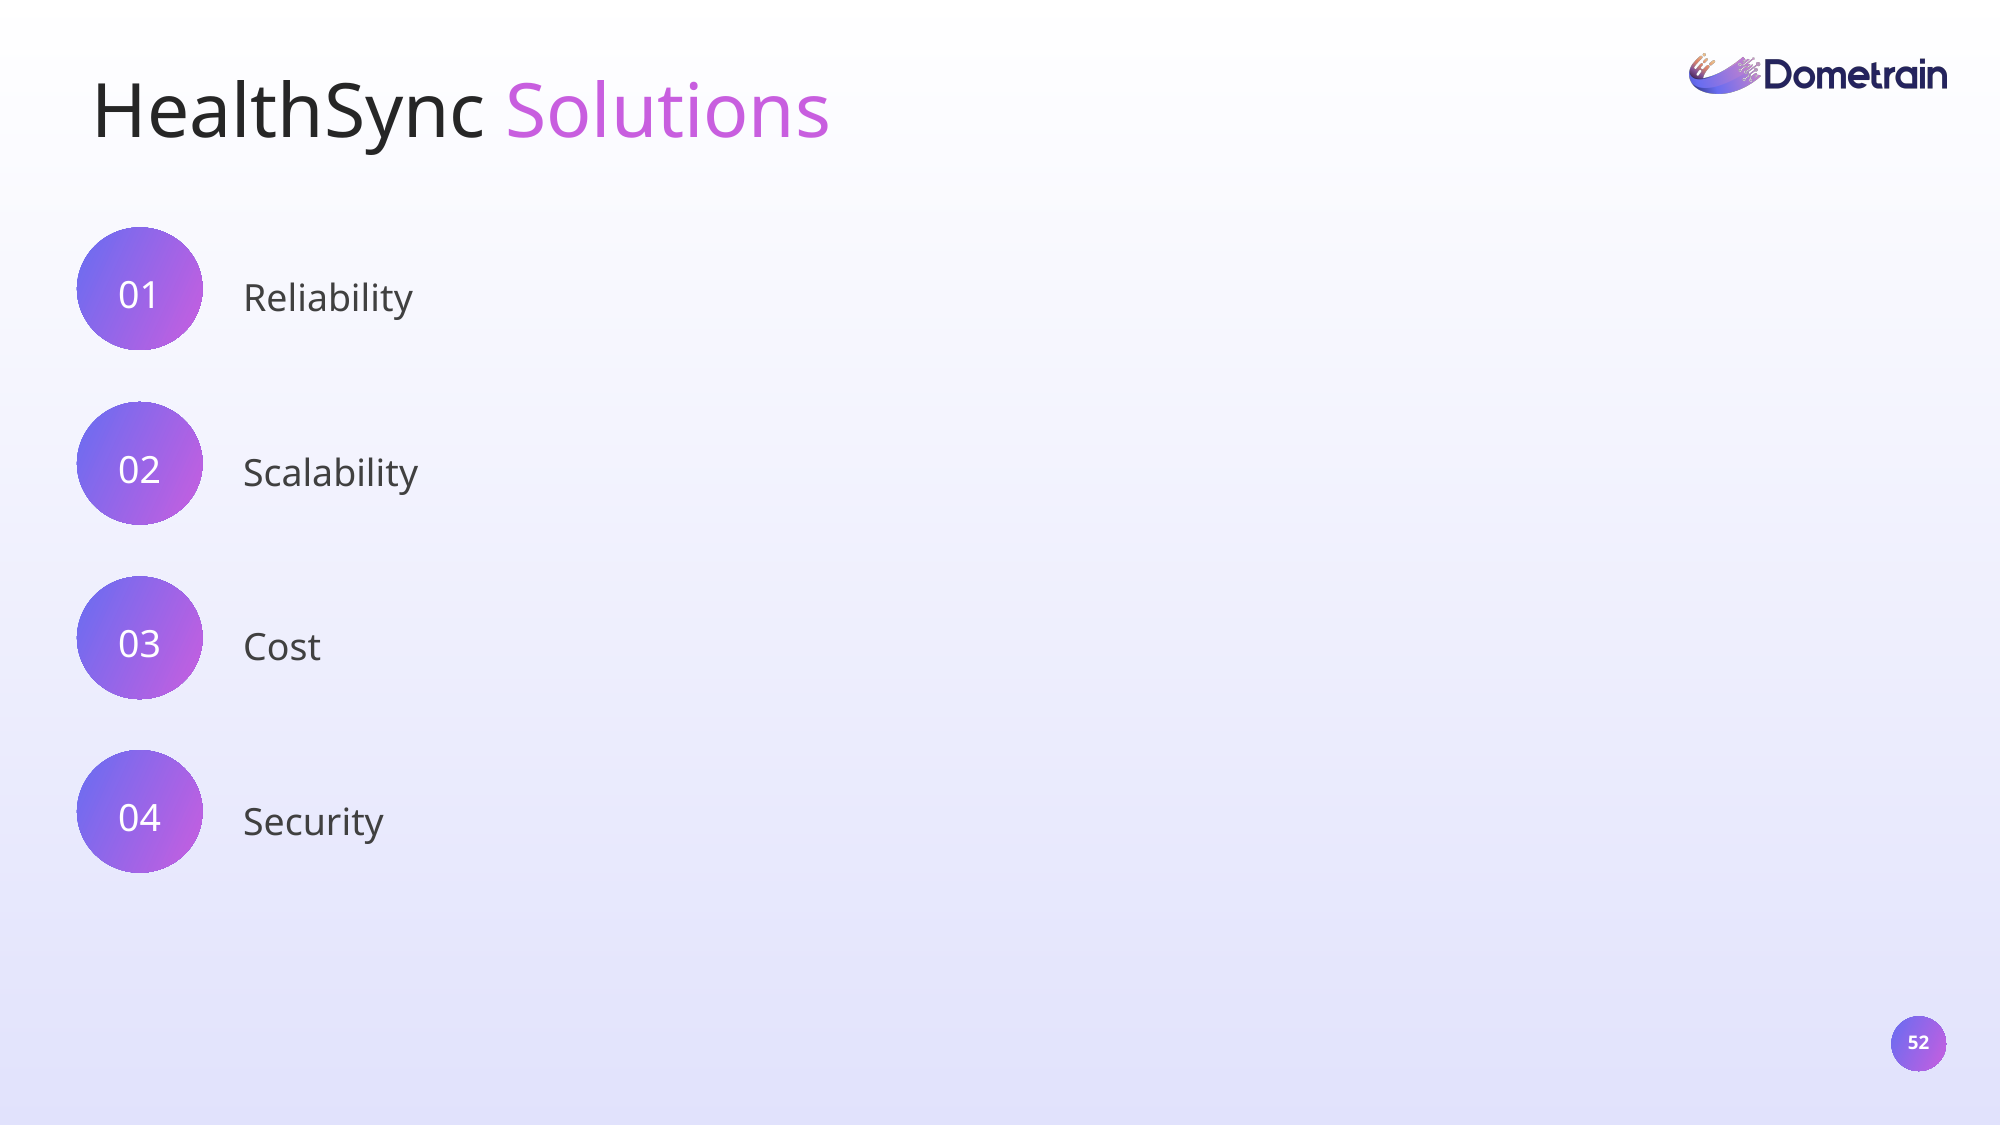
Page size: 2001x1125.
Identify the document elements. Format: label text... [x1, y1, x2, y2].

text_box Security [228, 776, 991, 851]
text_box 02 [76, 401, 203, 525]
text_box HealthSync Solutions [76, 55, 1014, 160]
text_box Reliability [228, 253, 991, 327]
text_box 01 [76, 227, 203, 351]
text_box Scalability [228, 427, 991, 501]
text_box 04 [76, 750, 203, 873]
picture [1689, 53, 1947, 94]
text_box Cost [228, 602, 991, 676]
text_box 03 [76, 576, 203, 700]
